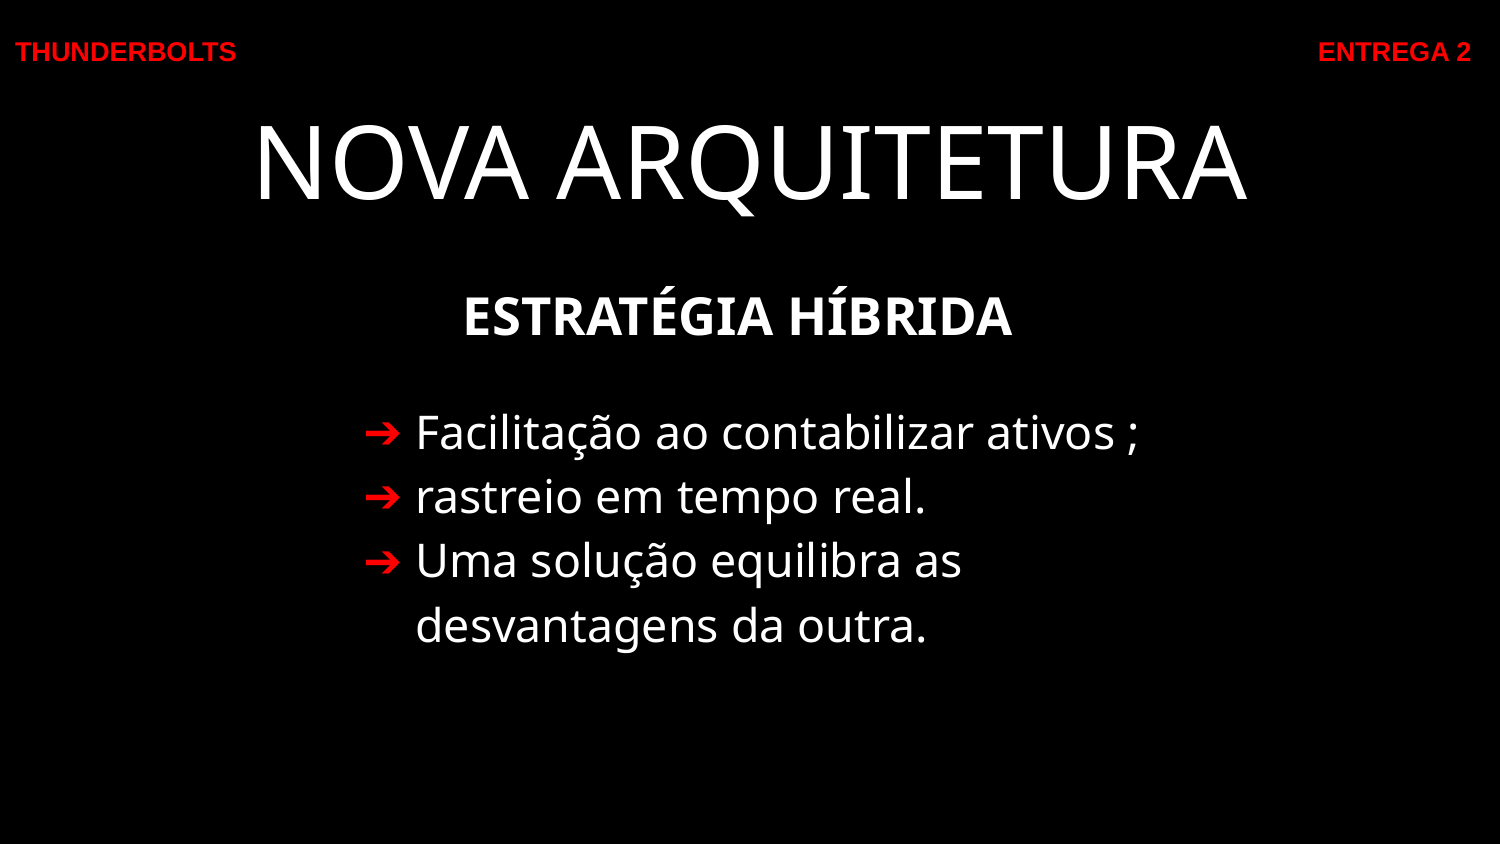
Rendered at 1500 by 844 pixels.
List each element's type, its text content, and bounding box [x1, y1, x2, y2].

text_box THUNDERBOLTS ENTREGA 2 [0, 19, 1500, 82]
list Facilitação ao contabilizar ativos ; rastreio em tempo real. Uma solução equilibra as desvantagens da outra. [342, 379, 1158, 691]
text_box NOVA ARQUITETURA [0, 82, 1500, 235]
title ESTRATÉGIA HÍBRIDA [447, 267, 1041, 362]
